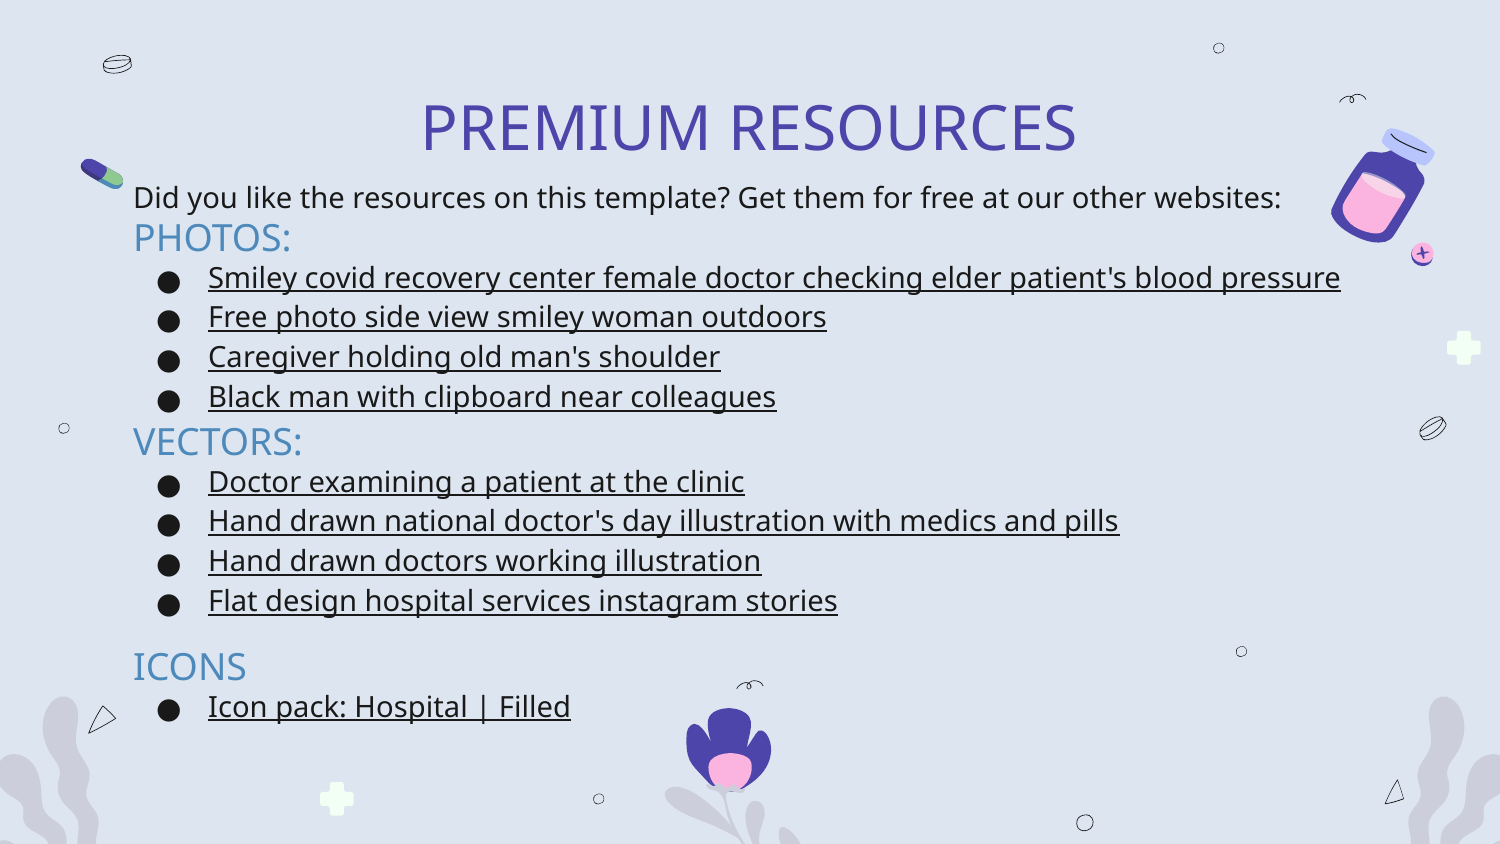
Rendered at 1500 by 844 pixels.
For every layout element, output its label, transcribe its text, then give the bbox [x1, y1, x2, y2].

title PREMIUM RESOURCES [118, 72, 1382, 167]
list Did you like the resources on this template? Get them for free at our other websites: PHOTOS: Smiley covid recovery center female doctor checking elder patient's blood pressure Free photo side view smiley woman outdoors Caregiver holding old man's shoulder Black man with clipboard near colleagues VECTORS: Doctor examining a patient at the clinic Hand drawn national doctor's day illustration with medics and pills Hand drawn doctors working illustration Flat design hospital services instagram stories ICONS Icon pack: Hospital | Filled [118, 167, 1382, 755]
